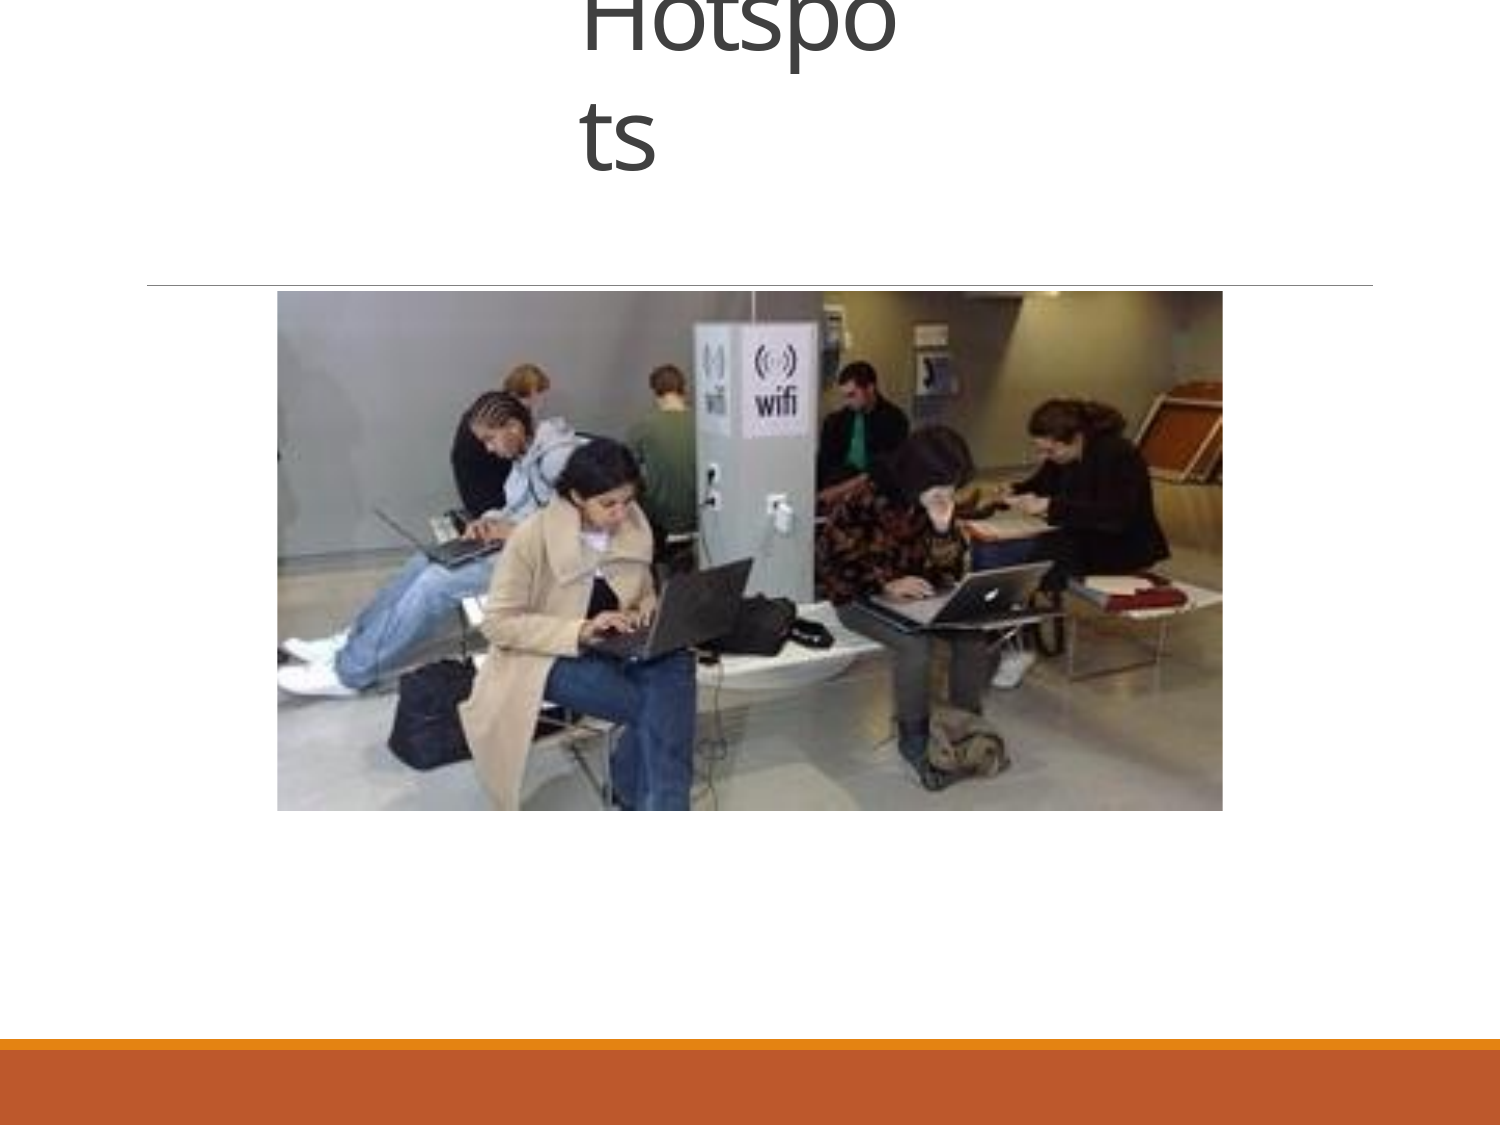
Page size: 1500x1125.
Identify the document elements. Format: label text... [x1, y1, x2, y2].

text_box [277, 291, 1223, 811]
title Hotspots [576, 0, 924, 190]
